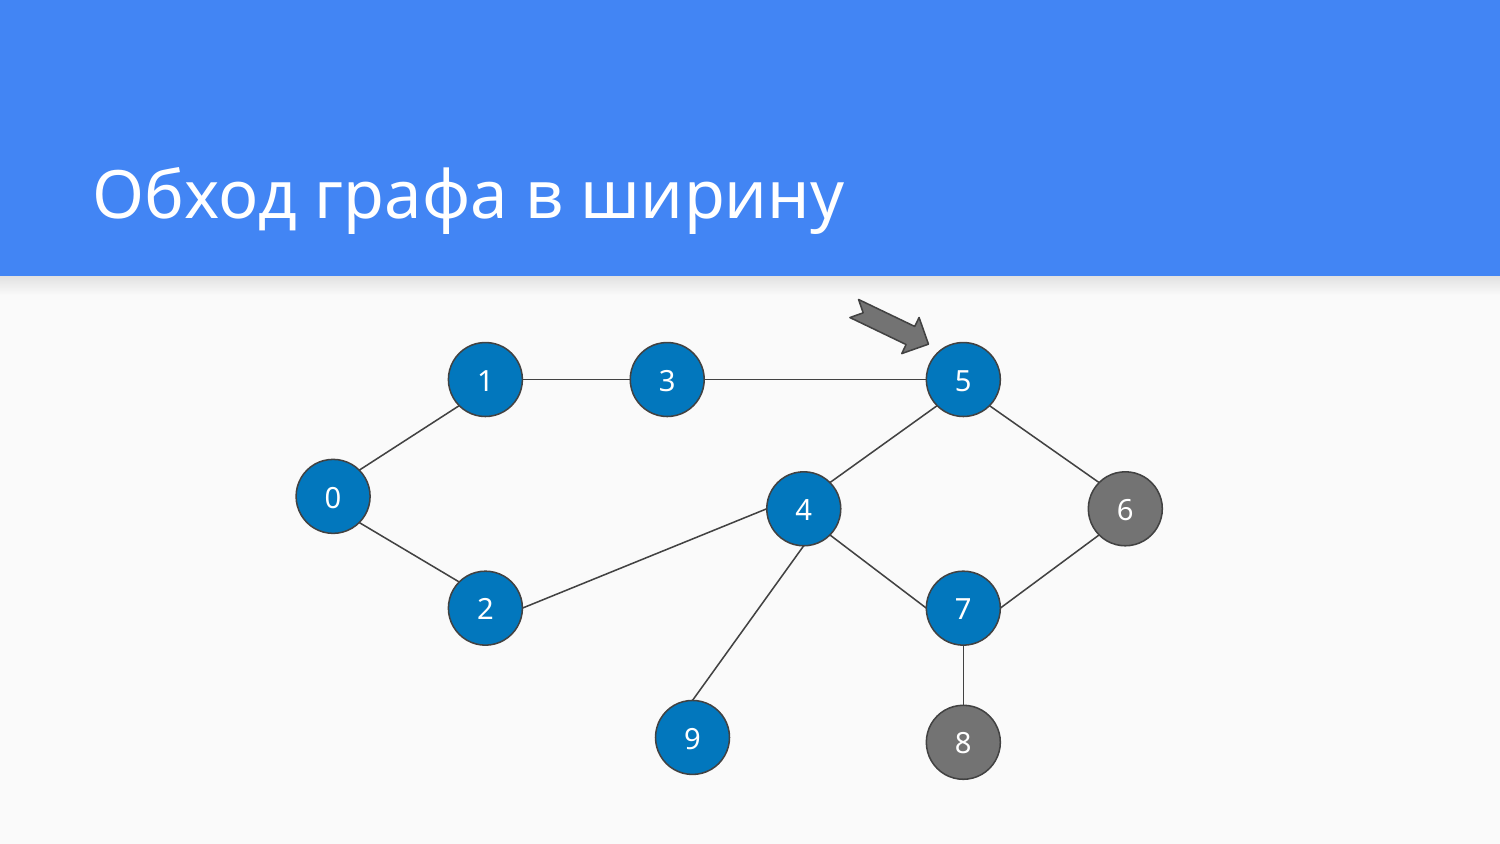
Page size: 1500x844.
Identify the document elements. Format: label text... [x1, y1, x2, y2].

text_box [989, 405, 1100, 483]
title Обход графа в ширину [77, 121, 1427, 248]
text_box 9 [655, 700, 730, 775]
text_box 6 [1088, 471, 1163, 546]
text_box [358, 522, 460, 583]
text_box 1 [448, 342, 523, 417]
text_box 4 [766, 471, 841, 546]
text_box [829, 405, 938, 483]
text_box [999, 534, 1100, 609]
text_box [522, 508, 767, 609]
text_box 7 [927, 571, 1000, 646]
text_box 3 [630, 342, 705, 417]
text_box 5 [926, 342, 1001, 417]
text_box [849, 299, 929, 354]
text_box 2 [448, 571, 522, 646]
text_box 8 [926, 705, 1001, 780]
text_box 0 [296, 459, 371, 534]
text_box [692, 545, 804, 701]
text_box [829, 534, 927, 609]
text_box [358, 405, 460, 471]
